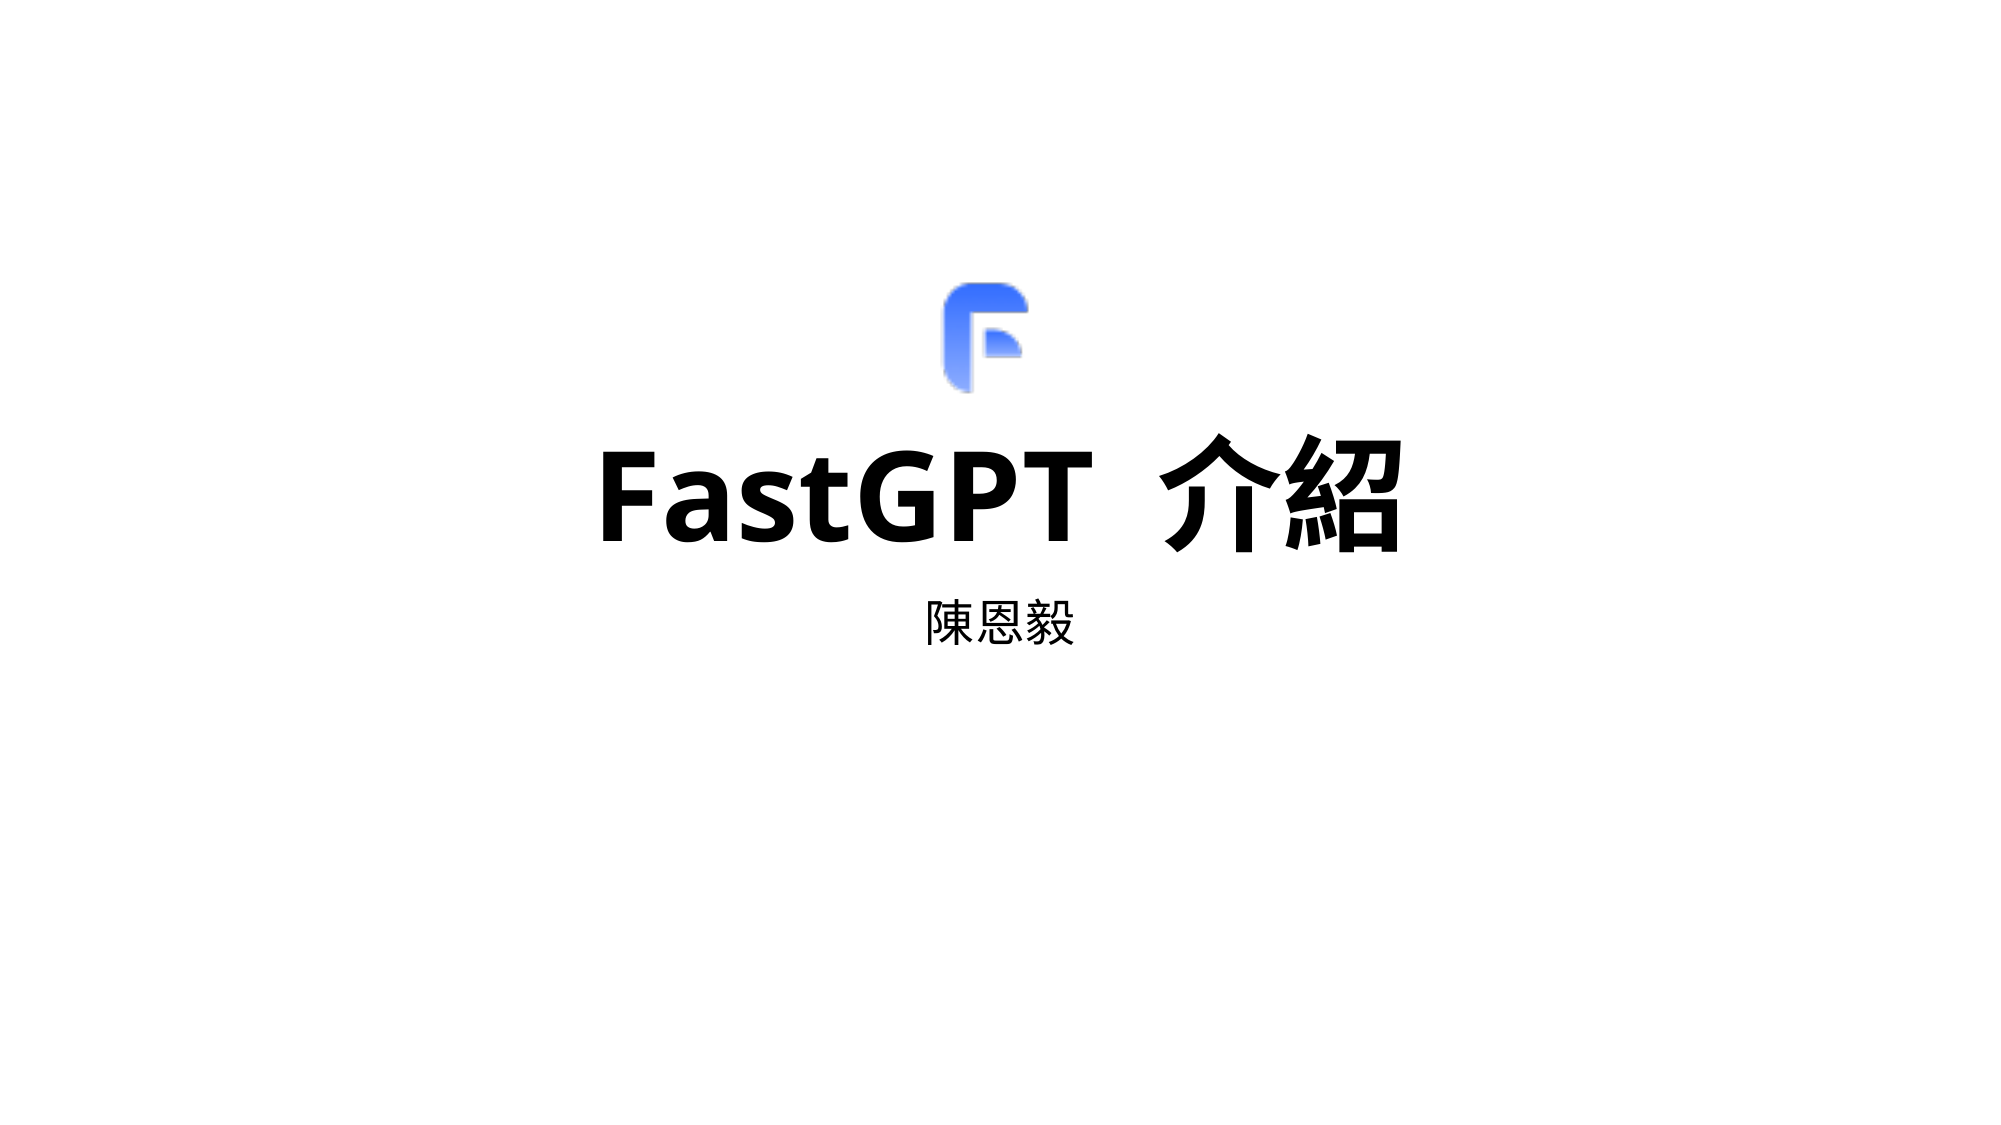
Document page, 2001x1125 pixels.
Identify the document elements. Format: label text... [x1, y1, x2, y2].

title FastGPT 介紹 [249, 184, 1750, 576]
picture [906, 262, 1064, 416]
subtitle 陳恩毅 [249, 590, 1750, 863]
